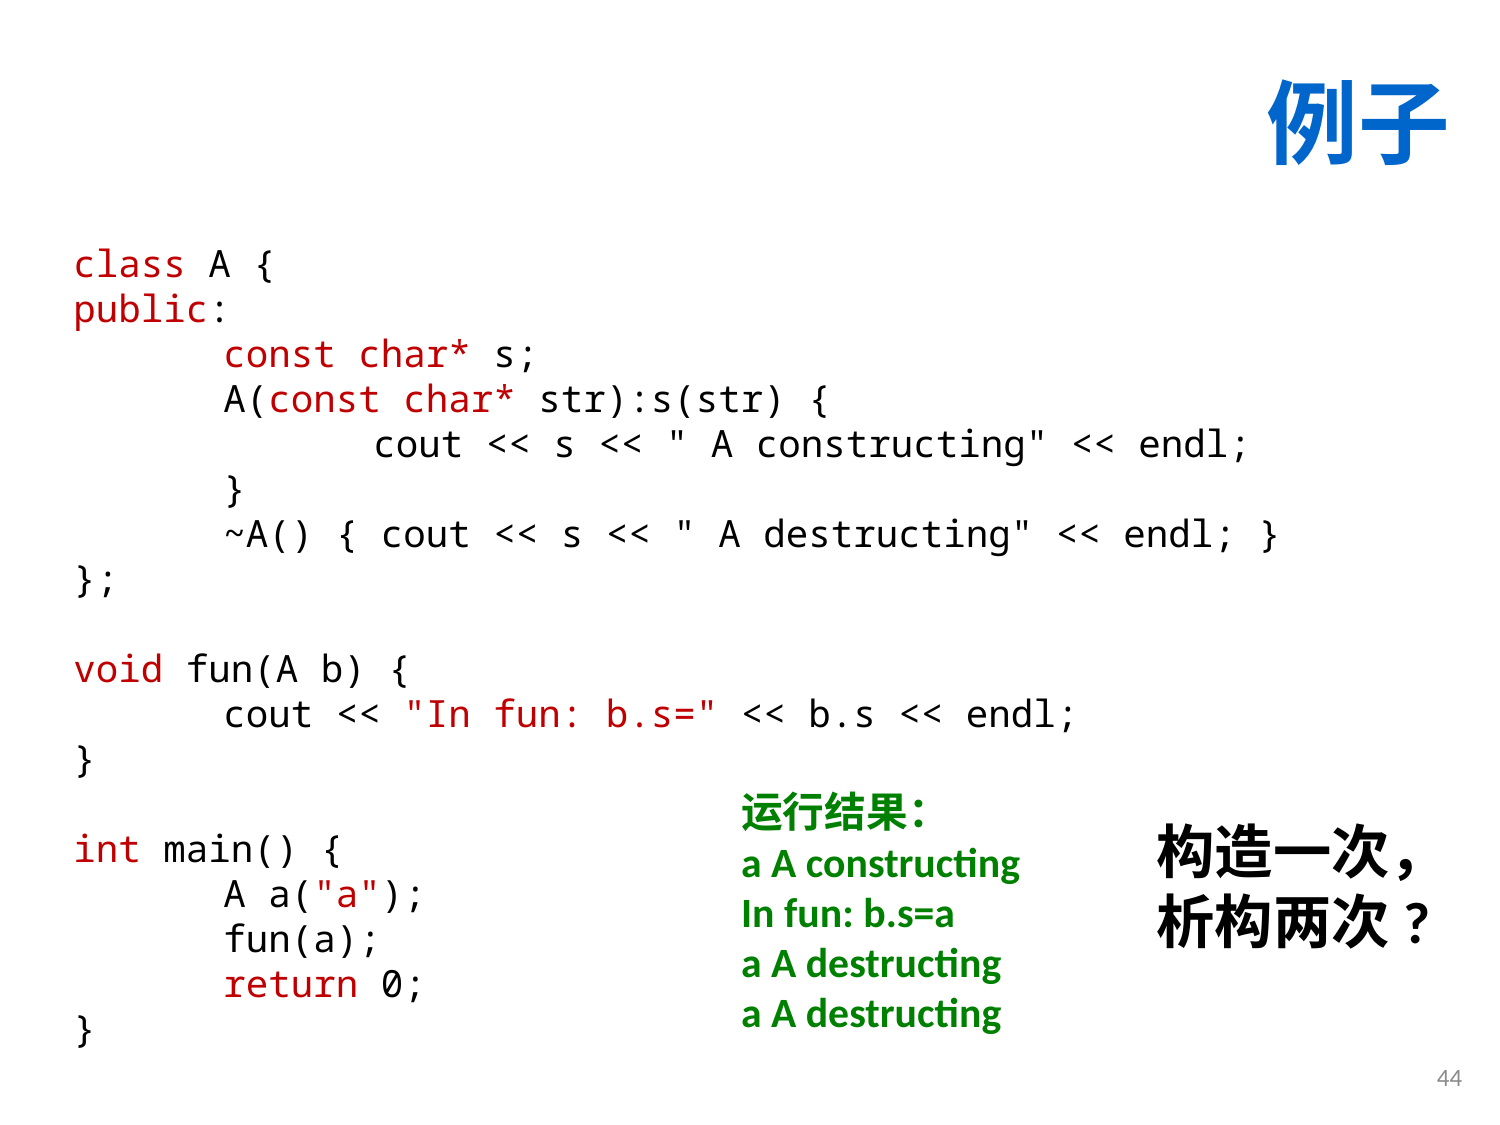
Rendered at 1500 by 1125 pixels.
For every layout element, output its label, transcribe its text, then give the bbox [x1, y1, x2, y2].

text_box 构造一次， 析构两次? [1141, 807, 1463, 963]
slide_number 44 [1139, 1046, 1478, 1107]
title 例子 [171, 19, 1465, 237]
text_box 运行结果： a A constructing In fun: b.s=a a A destructing a A destructing [726, 778, 1036, 1044]
text_box class A { public: const char* s; A(const char* str):s(str) { cout << s << " A constructing" << endl; } ~A() { cout << s << " A destructing" << endl; } }; void fun(A b) { cout << "In fun: b.s=" << b.s << endl; } int main() { A a("a"); fun(a); return 0; } [58, 232, 1296, 1058]
